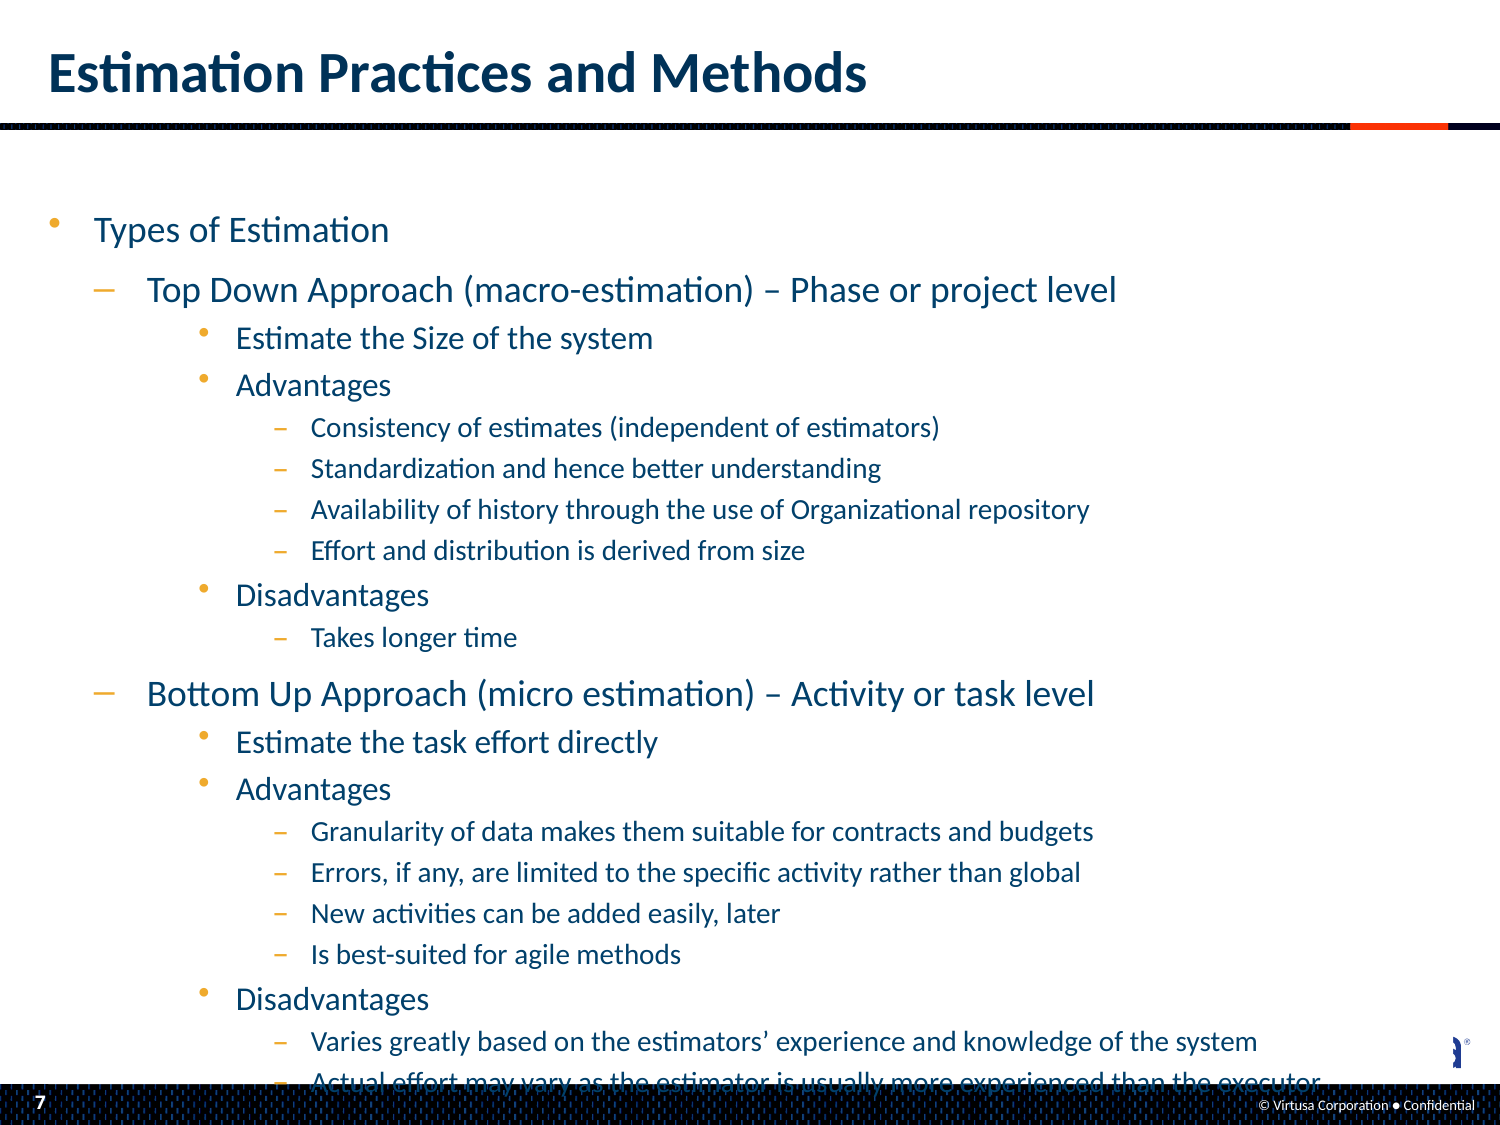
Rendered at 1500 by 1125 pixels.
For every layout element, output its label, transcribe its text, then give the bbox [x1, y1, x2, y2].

picture [0, 123, 1500, 130]
list Types of Estimation Top Down Approach (macro-estimation) – Phase or project level Estimate the Size of the system Advantages Consistency of estimates (independent of estimators) Standardization and hence better understanding Availability of history through the use of Organizational repository Effort and distribution is derived from size Disadvantages Takes longer time Bottom Up Approach (micro estimation) – Activity or task level Estimate the task effort directly Advantages Granularity of data makes them suitable for contracts and budgets Errors, if any, are limited to the specific activity rather than global New activities can be added easily, later Is best-suited for agile methods Disadvantages Varies greatly based on the estimators’ experience and knowledge of the system Actual effort may vary as the estimator is usually more experienced than the executor [48, 204, 1454, 1085]
picture [0, 1084, 1500, 1125]
title Estimation Practices and Methods [48, 16, 1454, 105]
